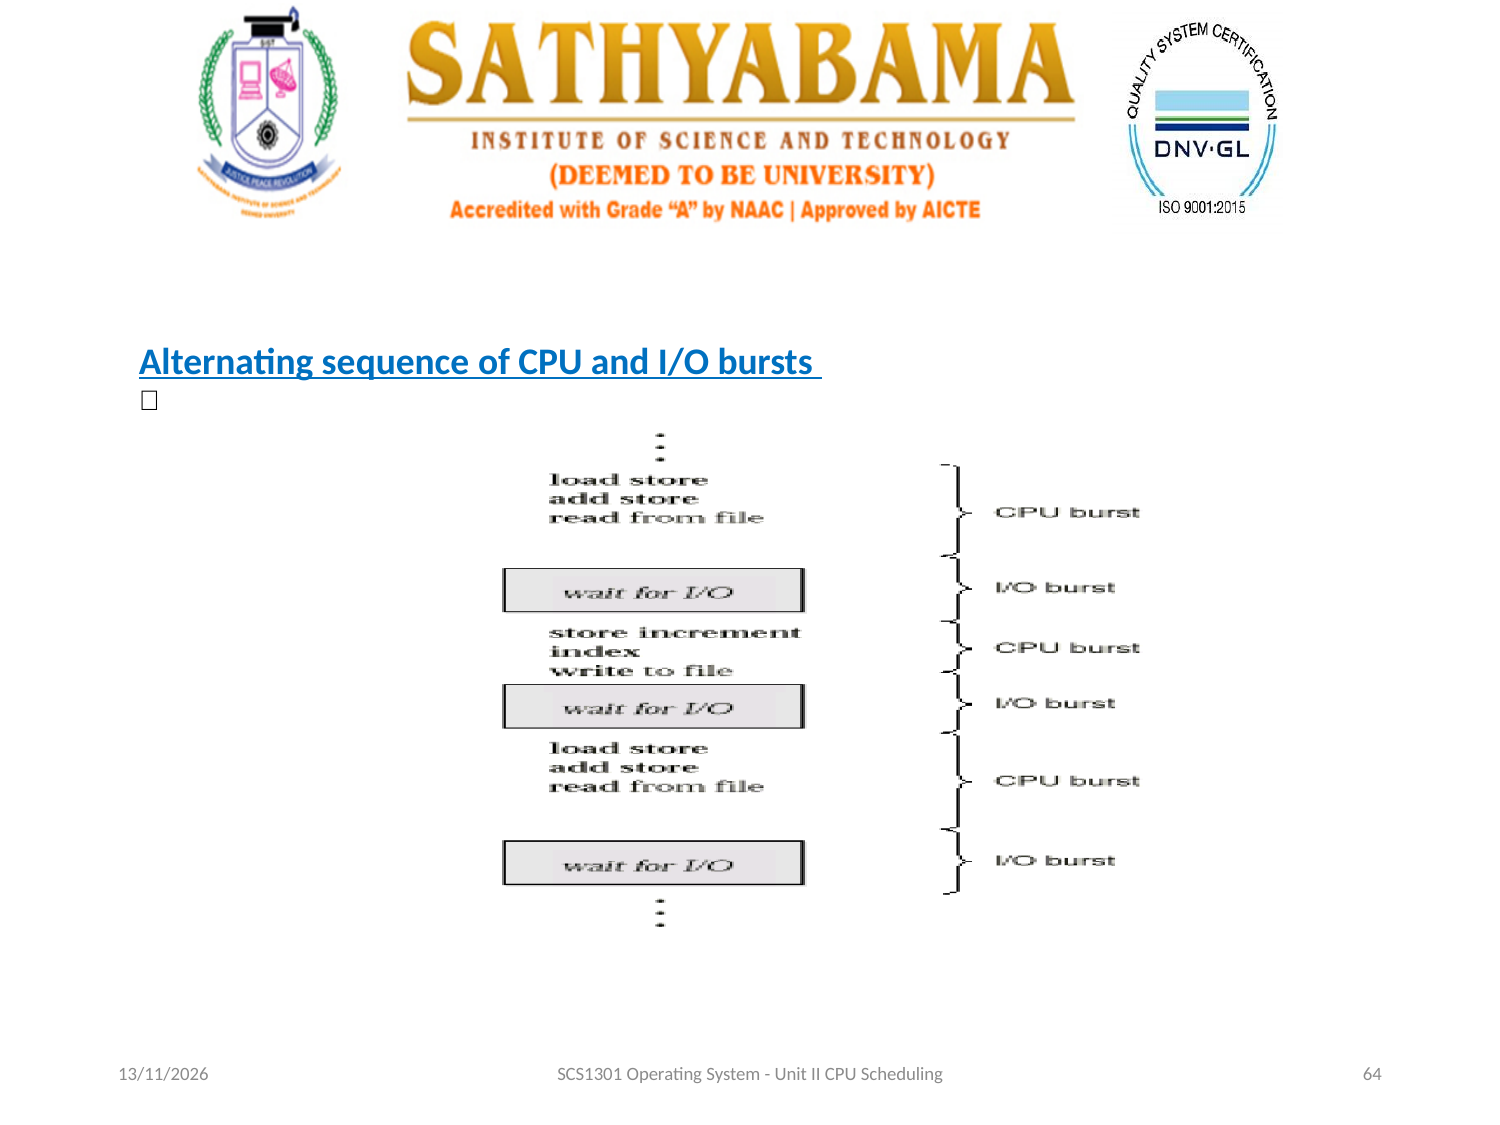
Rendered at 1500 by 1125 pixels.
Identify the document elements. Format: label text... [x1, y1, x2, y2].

picture [186, 3, 352, 227]
slide_number 64 [1059, 1042, 1397, 1103]
picture [397, 0, 1084, 230]
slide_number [103, 1042, 441, 1103]
picture [372, 418, 1234, 939]
picture [1112, 8, 1283, 238]
footer SCS1301 Operating System - Unit II CPU Scheduling [496, 1042, 1004, 1103]
text_box Alternating sequence of CPU and I/O bursts  [124, 329, 1345, 536]
